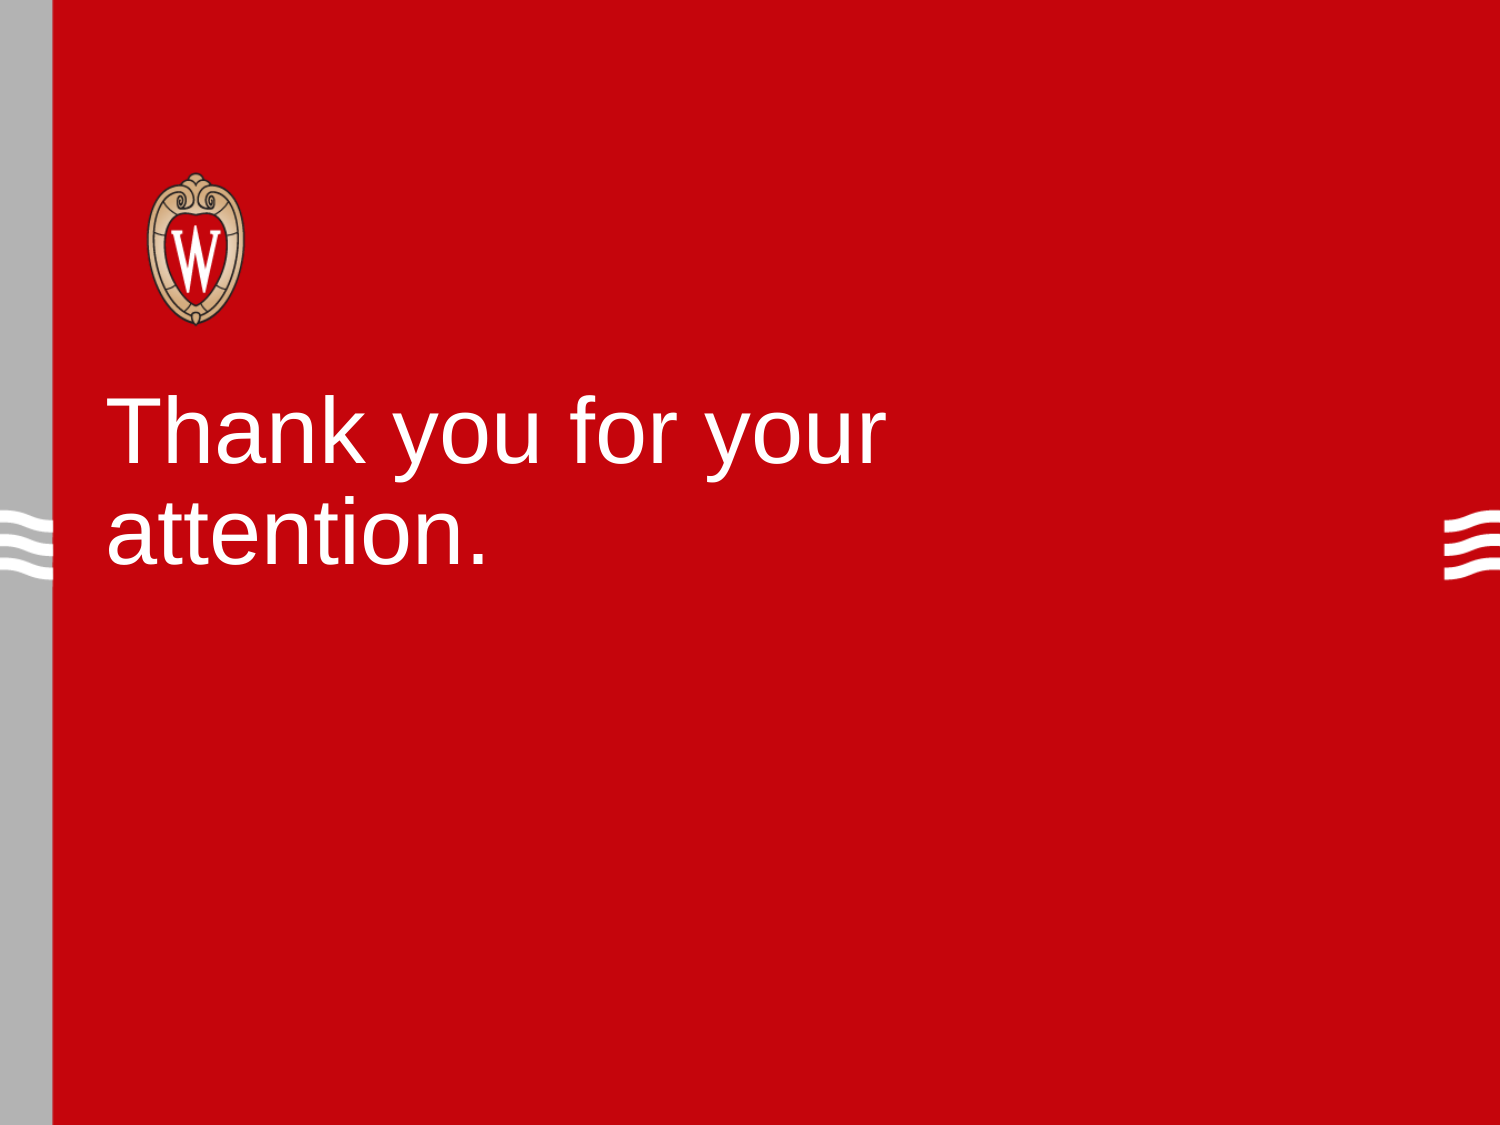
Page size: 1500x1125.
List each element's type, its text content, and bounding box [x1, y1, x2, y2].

title Thank you for your attention. [90, 374, 1100, 751]
picture [0, 0, 1500, 1125]
